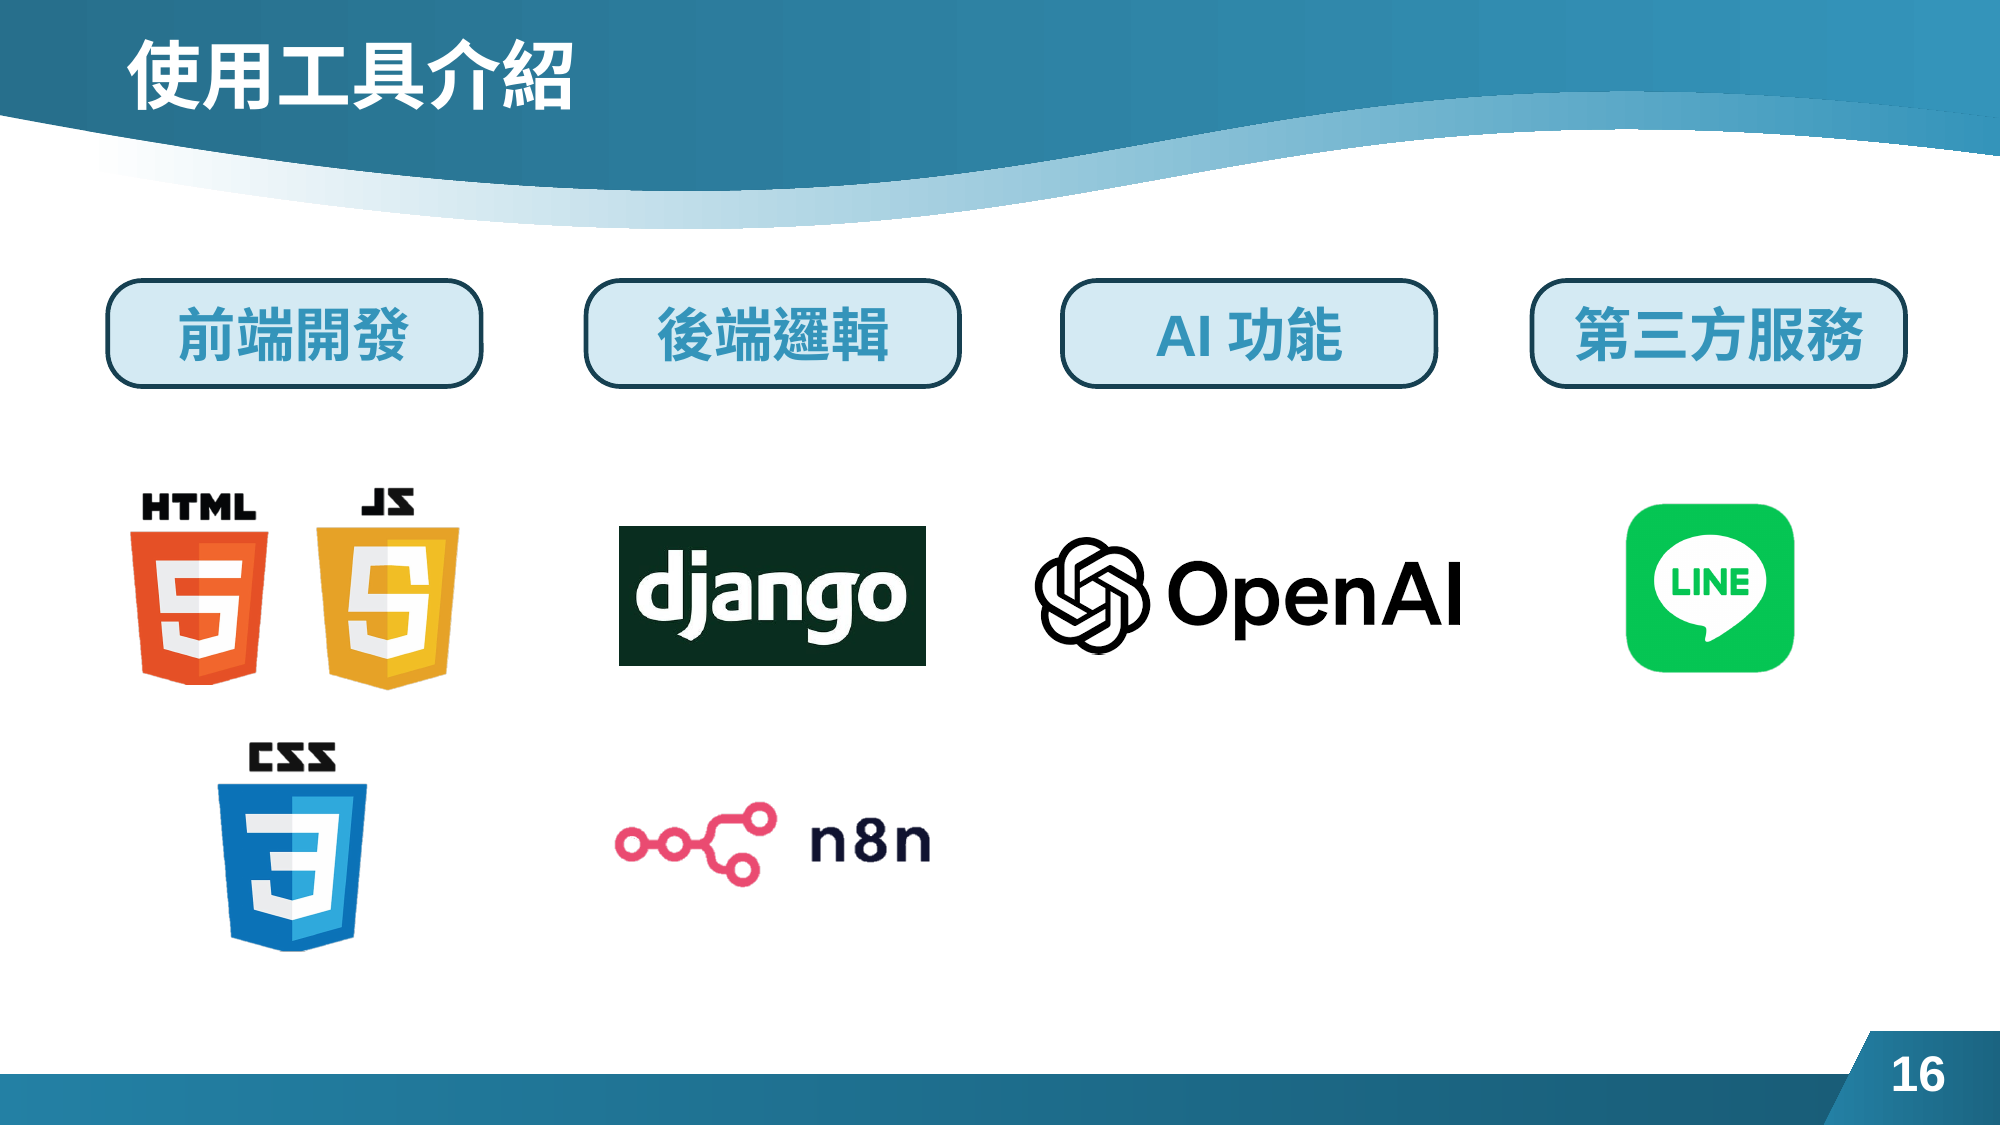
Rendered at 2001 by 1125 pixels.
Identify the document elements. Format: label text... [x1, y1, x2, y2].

picture [594, 774, 952, 915]
picture [1613, 494, 1812, 681]
text_box 第三方服務 [1531, 279, 1907, 388]
text_box 前端開發 [106, 279, 483, 388]
picture [1034, 537, 1465, 655]
text_box 後端邏輯 [585, 279, 961, 388]
picture [619, 526, 926, 666]
picture [118, 477, 471, 707]
picture [209, 726, 380, 963]
text_box 16 [1857, 1034, 1979, 1109]
text_box AI功能 [1061, 279, 1437, 388]
text_box 使用工具介紹 [111, 21, 592, 127]
